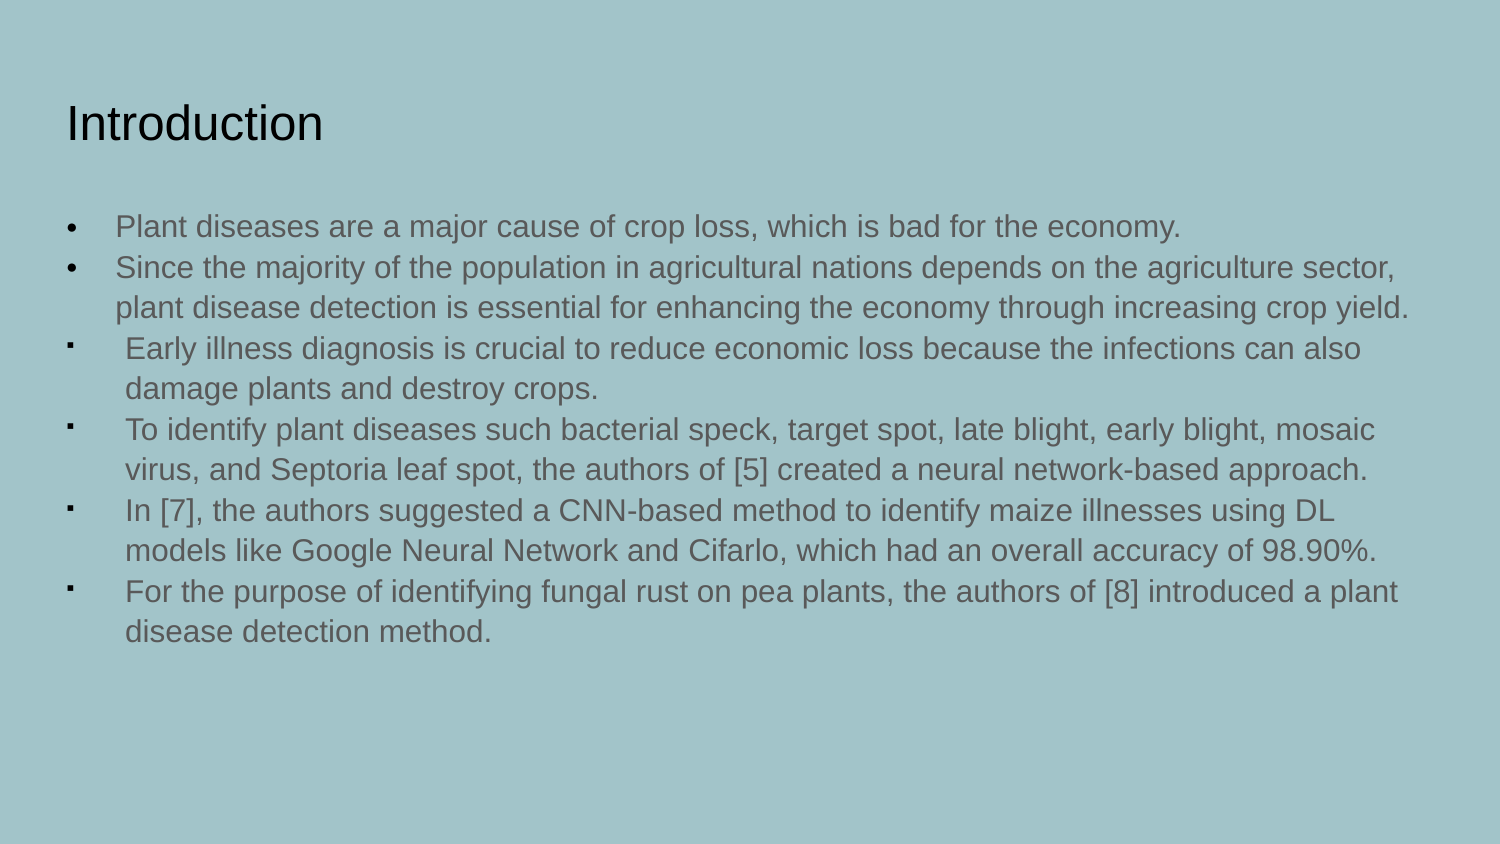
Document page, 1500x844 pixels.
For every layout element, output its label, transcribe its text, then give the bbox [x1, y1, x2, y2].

title Introduction [51, 72, 1449, 167]
list Plant diseases are a major cause of crop loss, which is bad for the economy. Since the majority of the population in agricultural nations depends on the agriculture sector, plant disease detection is essential for enhancing the economy through increasing crop yield. Early illness diagnosis is crucial to reduce economic loss because the infections can also damage plants and destroy crops. To identify plant diseases such bacterial speck, target spot, late blight, early blight, mosaic virus, and Septoria leaf spot, the authors of [5] created a neural network-based approach. In [7], the authors suggested a CNN-based method to identify maize illnesses using DL models like Google Neural Network and Cifarlo, which had an overall accuracy of 98.90%. For the purpose of identifying fungal rust on pea plants, the authors of [8] introduced a plant disease detection method. [51, 189, 1449, 750]
